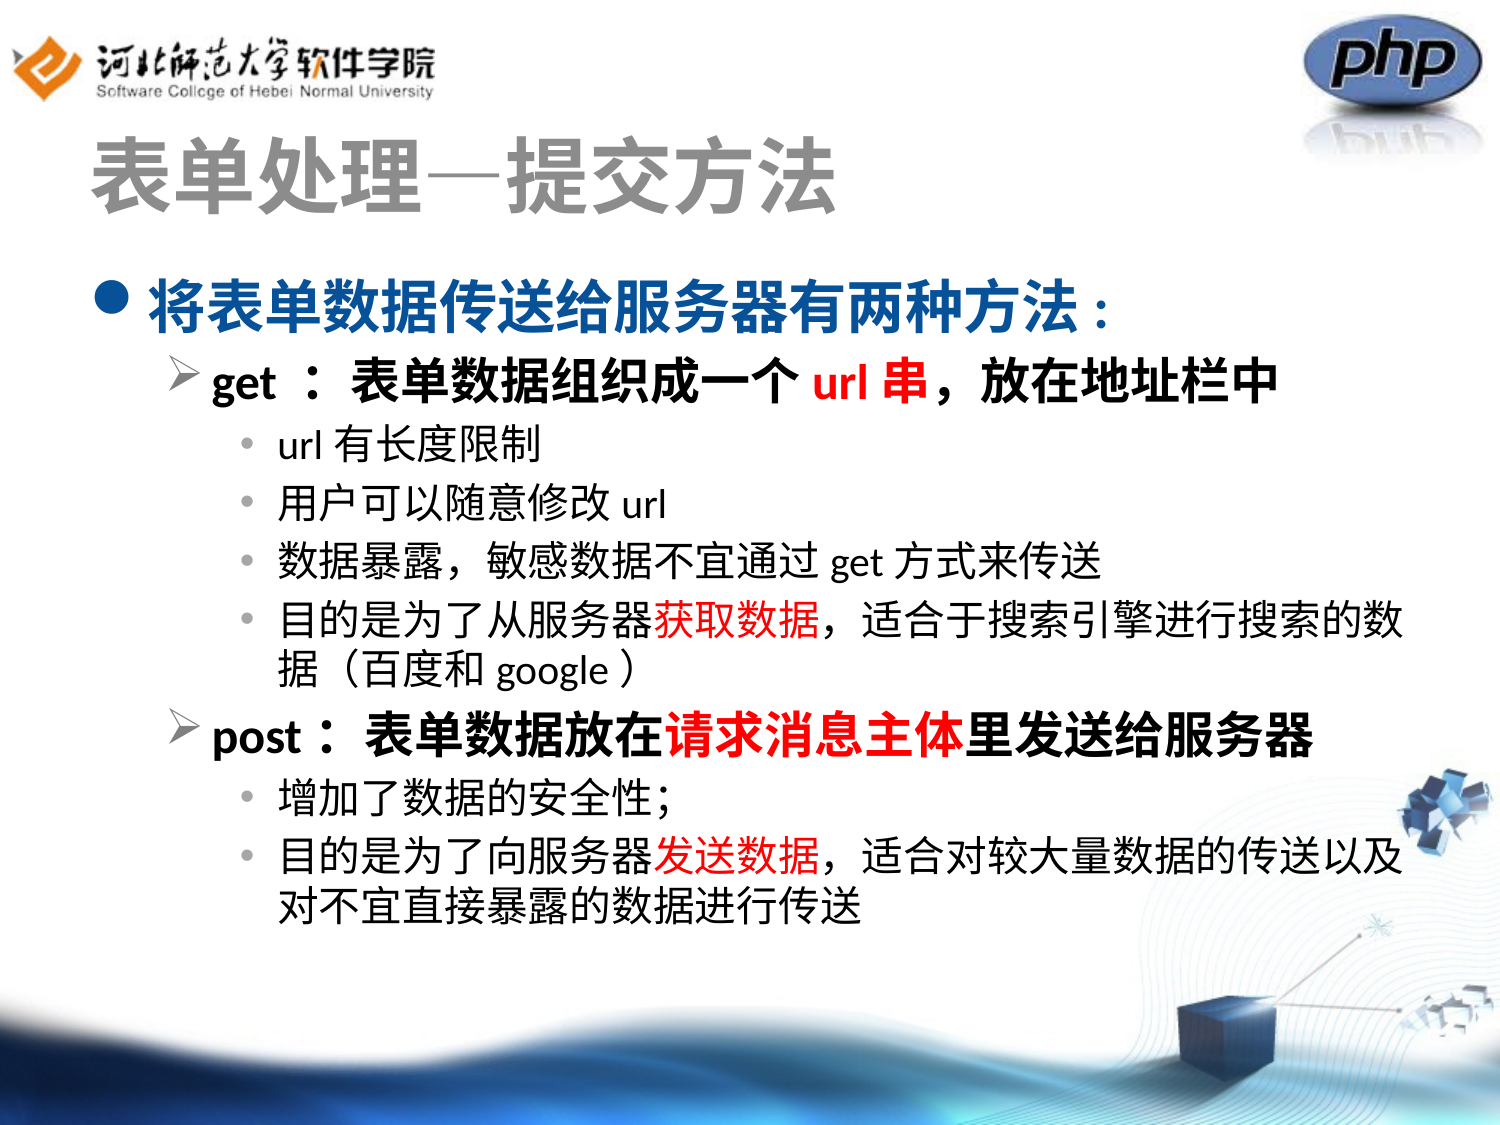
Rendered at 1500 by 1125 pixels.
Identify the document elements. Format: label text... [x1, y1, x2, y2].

picture [0, 0, 1500, 1125]
list 将表单数据传送给服务器有两种方法: get ：表单数据组织成一个url串，放在地址栏中 url有长度限制 用户可以随意修改url 数据暴露，敏感数据不宜通过get方式来传送 目的是为了从服务器获取数据，适合于搜索引擎进行搜索的数据（百度和google） post：表单数据放在请求消息主体里发送给服务器 增加了数据的安全性； 目的是为了向服务器发送数据，适合对较大量数据的传送以及对不宜直接暴露的数据进行传送 [75, 262, 1425, 1005]
title 表单处理—提交方法 [75, 117, 1425, 233]
